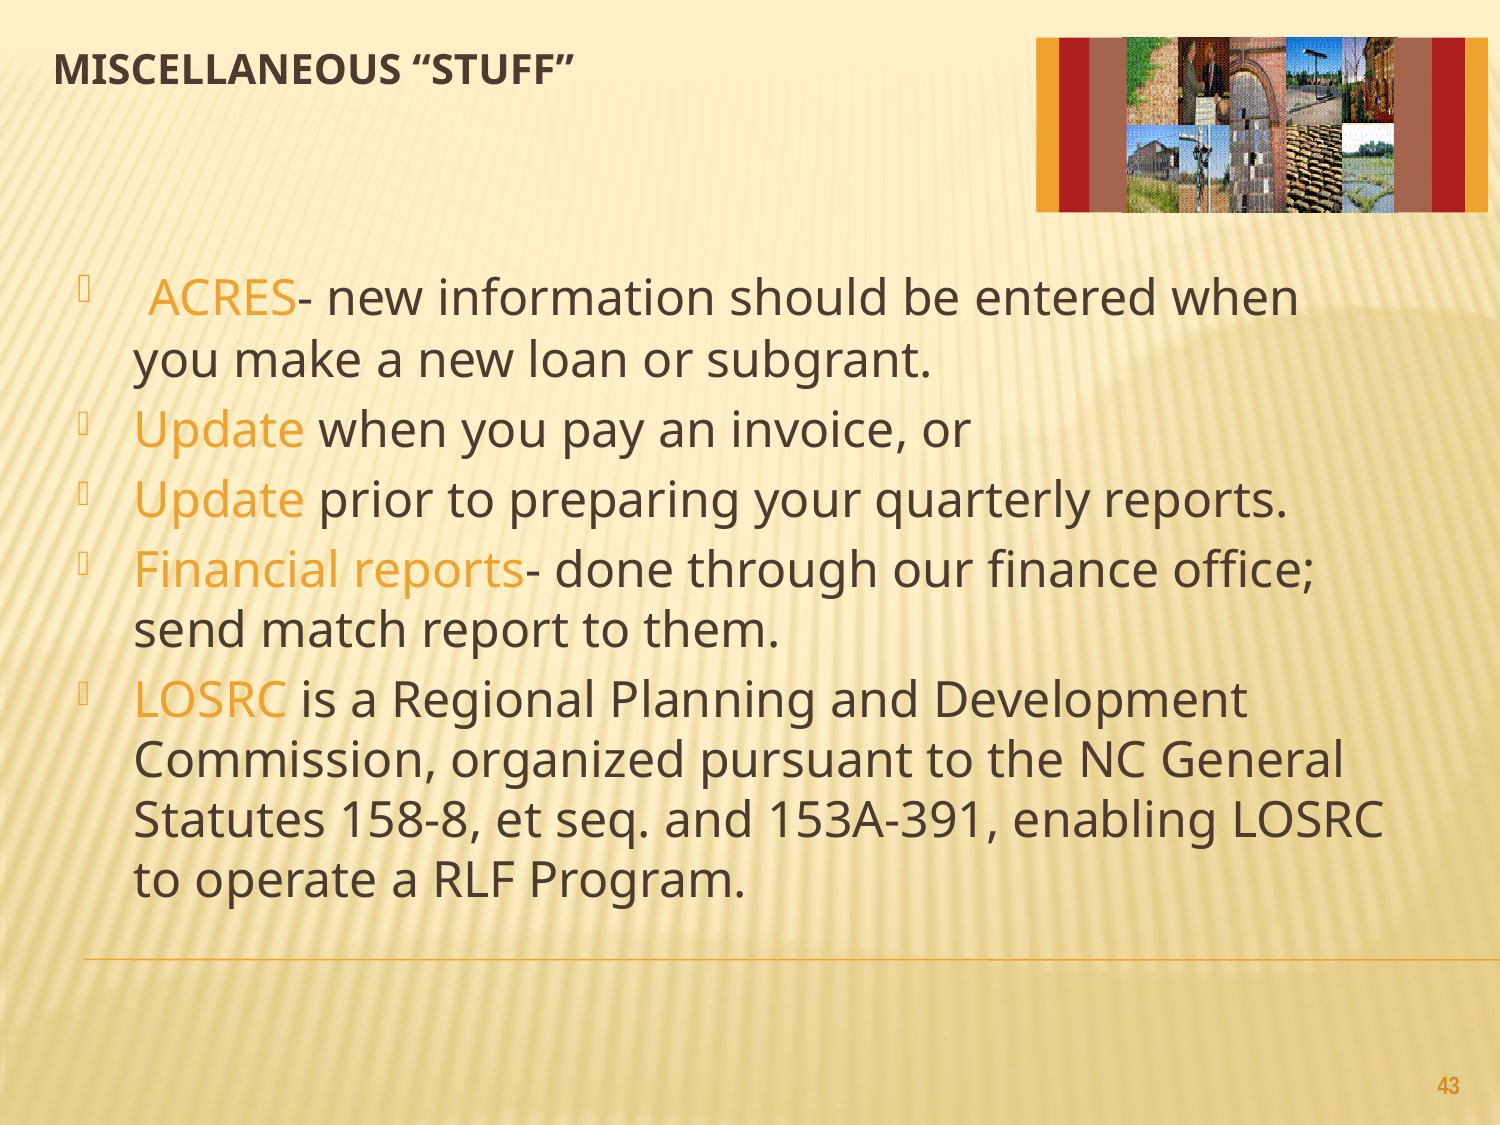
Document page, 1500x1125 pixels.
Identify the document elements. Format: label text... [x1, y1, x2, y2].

slide_number 43 [1350, 1062, 1475, 1103]
list ACRES- new information should be entered when you make a new loan or subgrant. Update when you pay an invoice, or Update prior to preparing your quarterly reports. Financial reports- done through our finance office; send match report to them. LOSRC is a Regional Planning and Development Commission, organized pursuant to the NC General Statutes 158-8, et seq. and 153A-391, enabling LOSRC to operate a RLF Program. [62, 249, 1416, 995]
title Miscellaneous “Stuff” [37, 24, 1425, 111]
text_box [1036, 37, 1489, 213]
